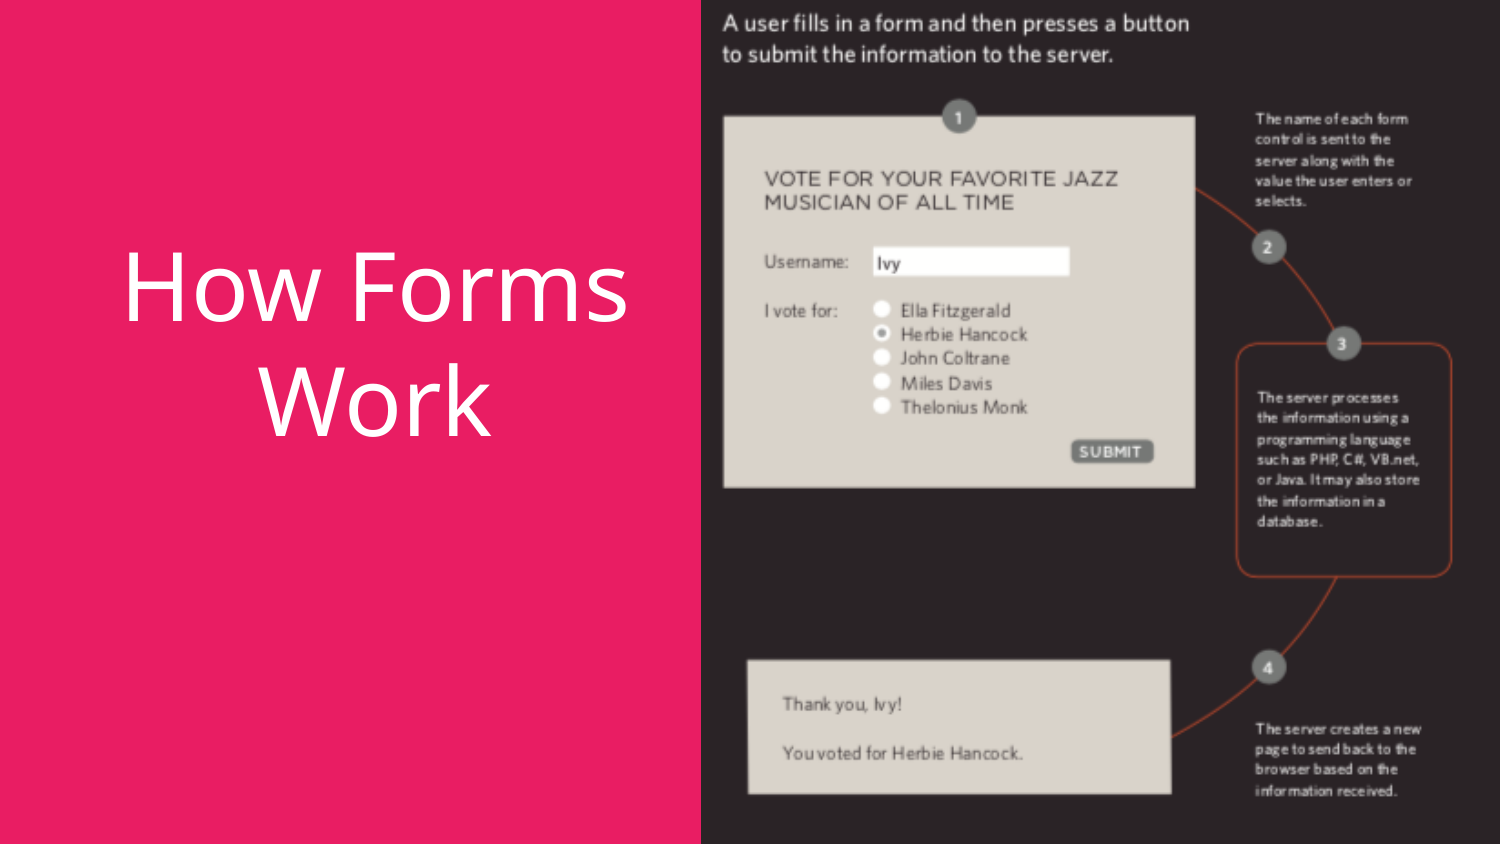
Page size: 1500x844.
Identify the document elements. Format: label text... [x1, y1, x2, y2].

title How Forms Work [43, 176, 696, 471]
picture [701, 0, 1500, 844]
